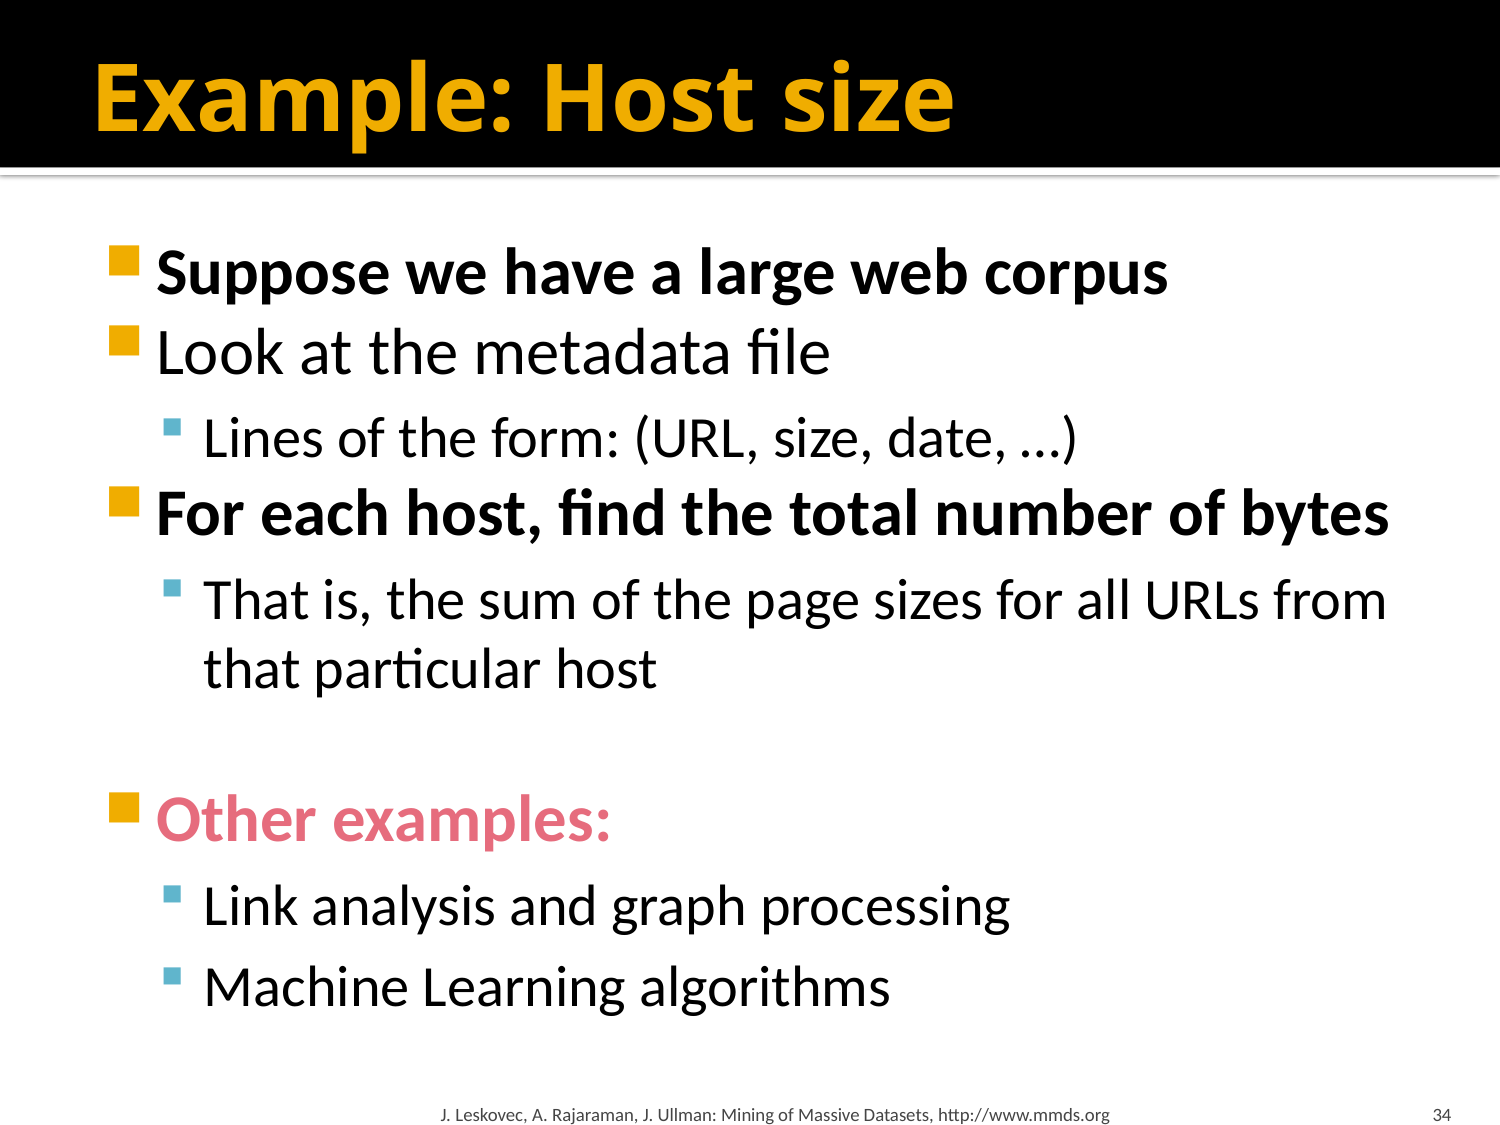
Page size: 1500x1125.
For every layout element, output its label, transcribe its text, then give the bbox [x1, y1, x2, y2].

slide_number 34 [1345, 1080, 1467, 1125]
title Example: Host size [75, 12, 1425, 175]
footer J. Leskovec, A. Rajaraman, J. Ullman: Mining of Massive Datasets, http://www.mmds.org [433, 1080, 1337, 1125]
list Suppose we have a large web corpus Look at the metadata file Lines of the form: (URL, size, date, …) For each host, find the total number of bytes That is, the sum of the page sizes for all URLs from that particular host Other examples: Link analysis and graph processing Machine Learning algorithms [75, 212, 1425, 1075]
